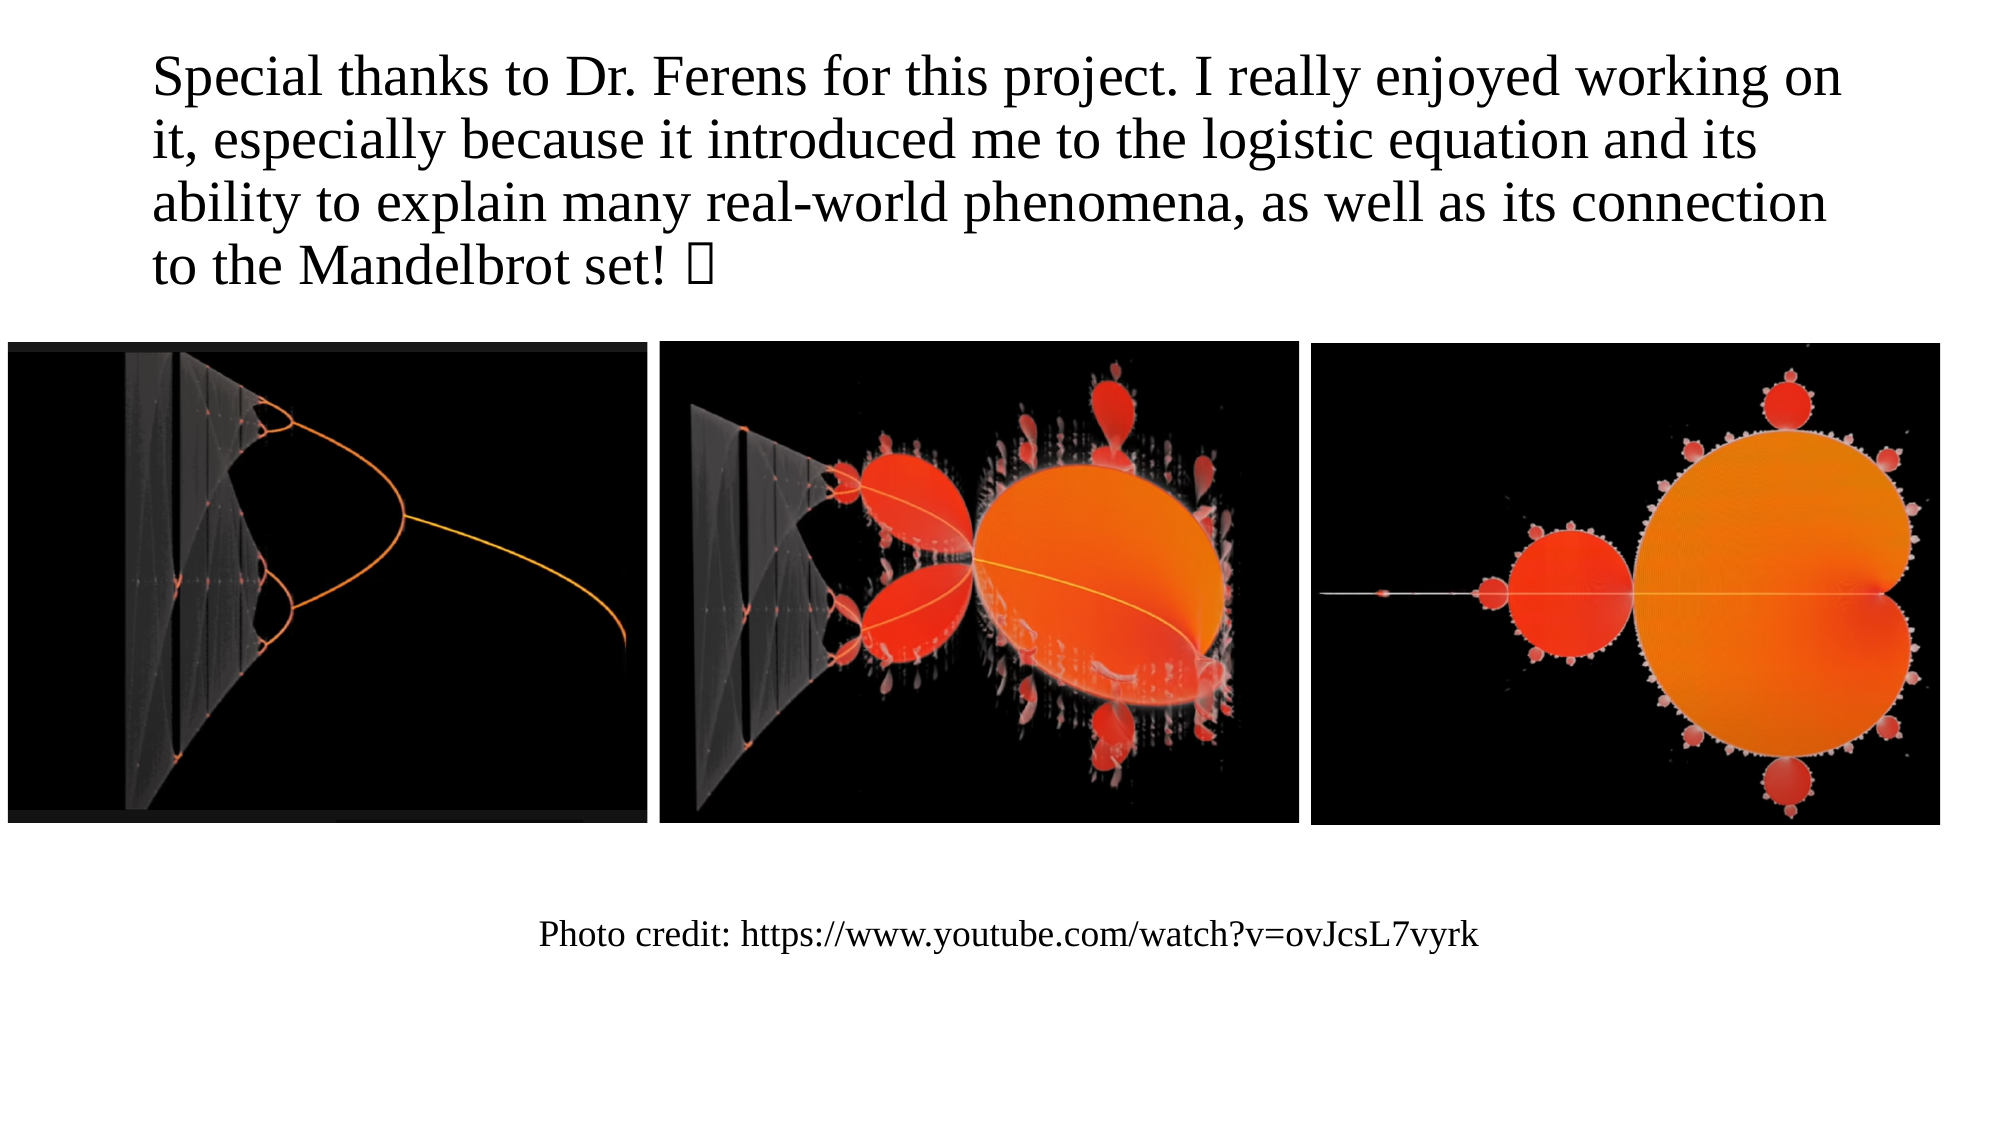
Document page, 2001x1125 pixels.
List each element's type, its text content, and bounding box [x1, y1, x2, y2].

picture [658, 341, 1300, 823]
picture [1310, 343, 1941, 825]
text_box Photo credit: https://www.youtube.com/watch?v=ovJcsL7vyrk [523, 901, 1524, 961]
picture [7, 342, 648, 823]
list Special thanks to Dr. Ferens for this project. I really enjoyed working on it, especially because it introduced me to the logistic equation and its ability to explain many real-world phenomena, as well as its connection to the Mandelbrot set!  [137, 37, 1863, 752]
